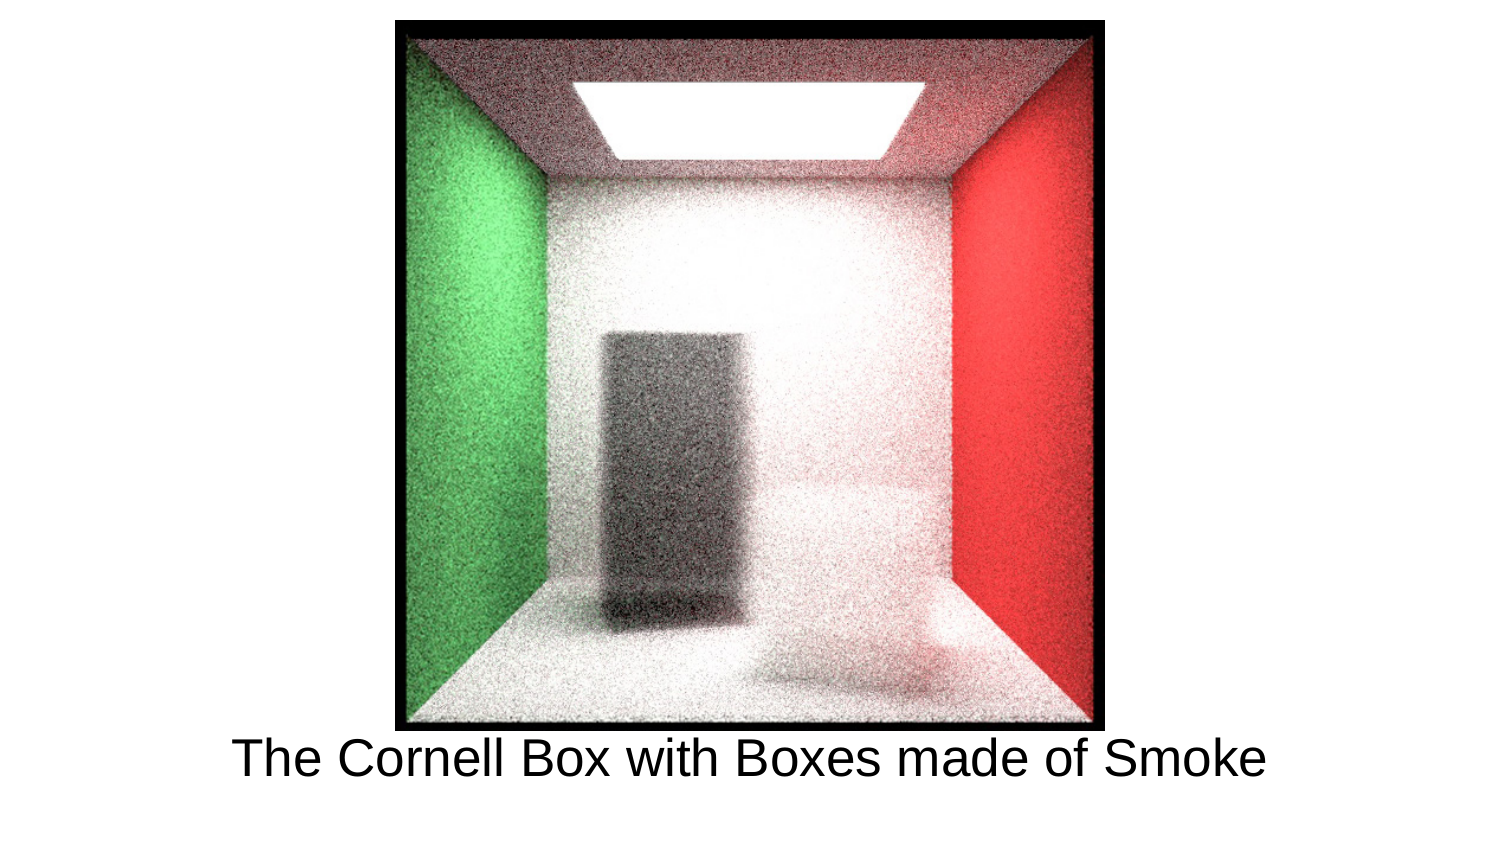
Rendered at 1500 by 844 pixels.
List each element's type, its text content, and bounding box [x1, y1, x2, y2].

picture [394, 20, 1105, 731]
title The Cornell Box with Boxes made of Smoke [51, 708, 1449, 802]
